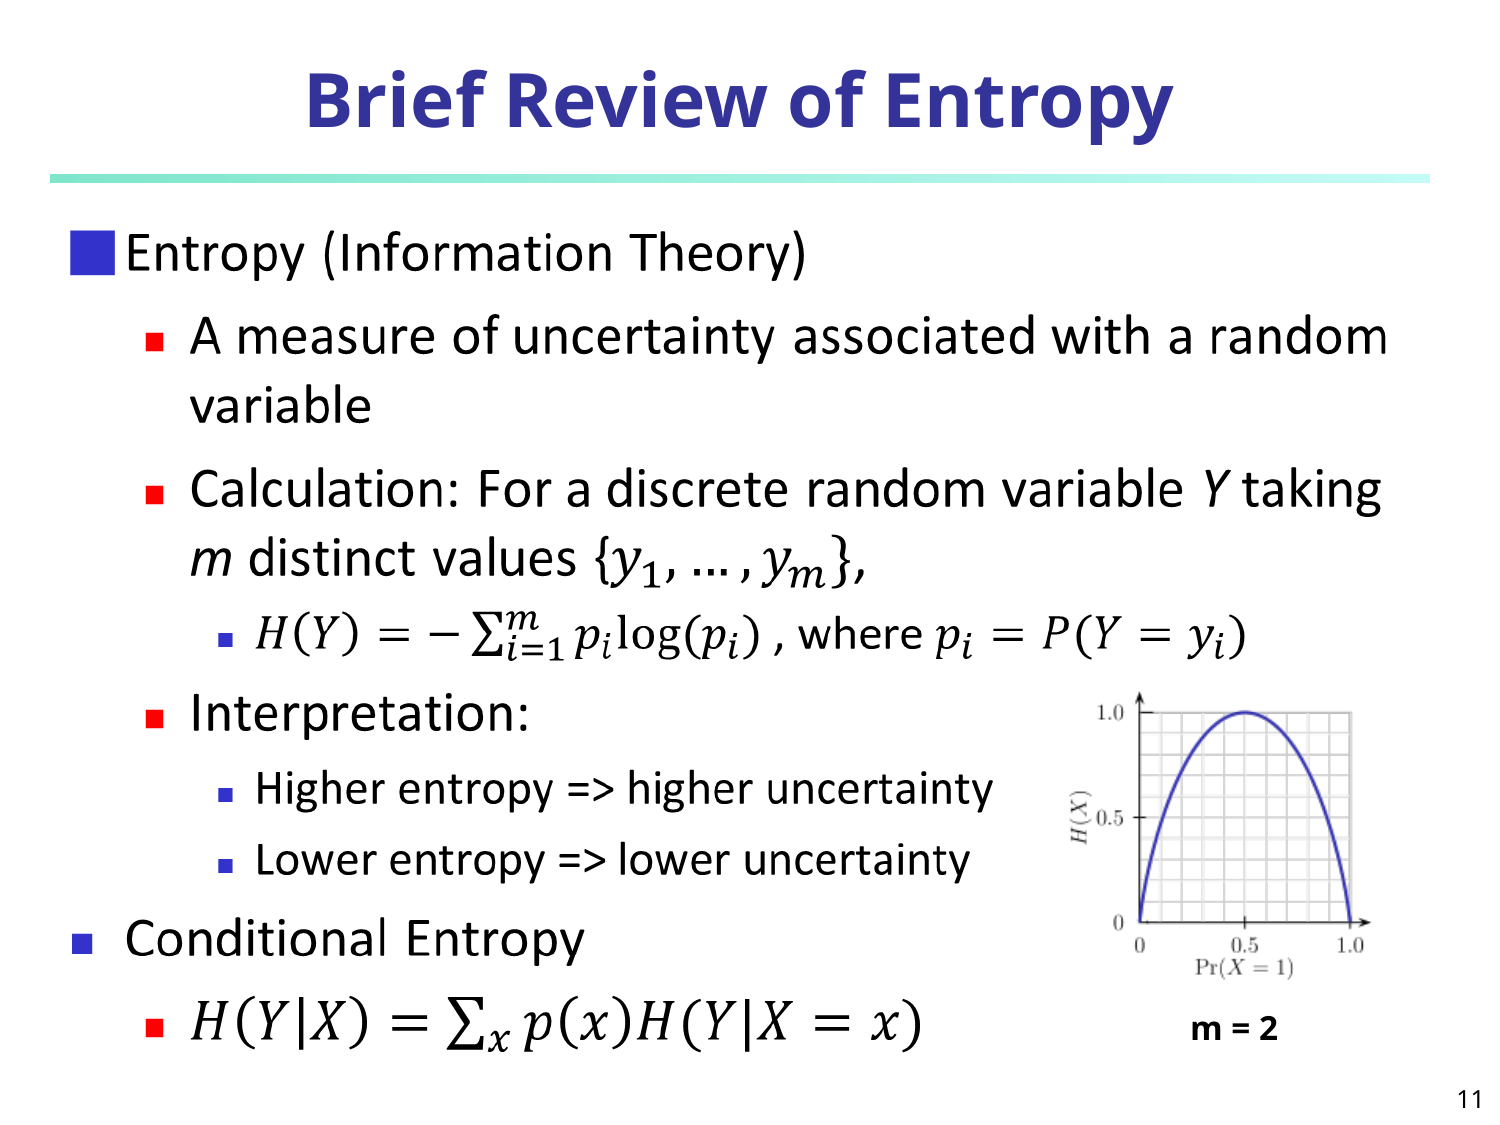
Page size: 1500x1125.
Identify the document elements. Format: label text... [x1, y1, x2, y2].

text_box m = 2 [1175, 999, 1307, 1055]
picture [1065, 687, 1379, 990]
text_box ‹#› [1187, 1062, 1500, 1125]
list [50, 200, 1438, 1063]
title Brief Review of Entropy [50, 50, 1429, 150]
